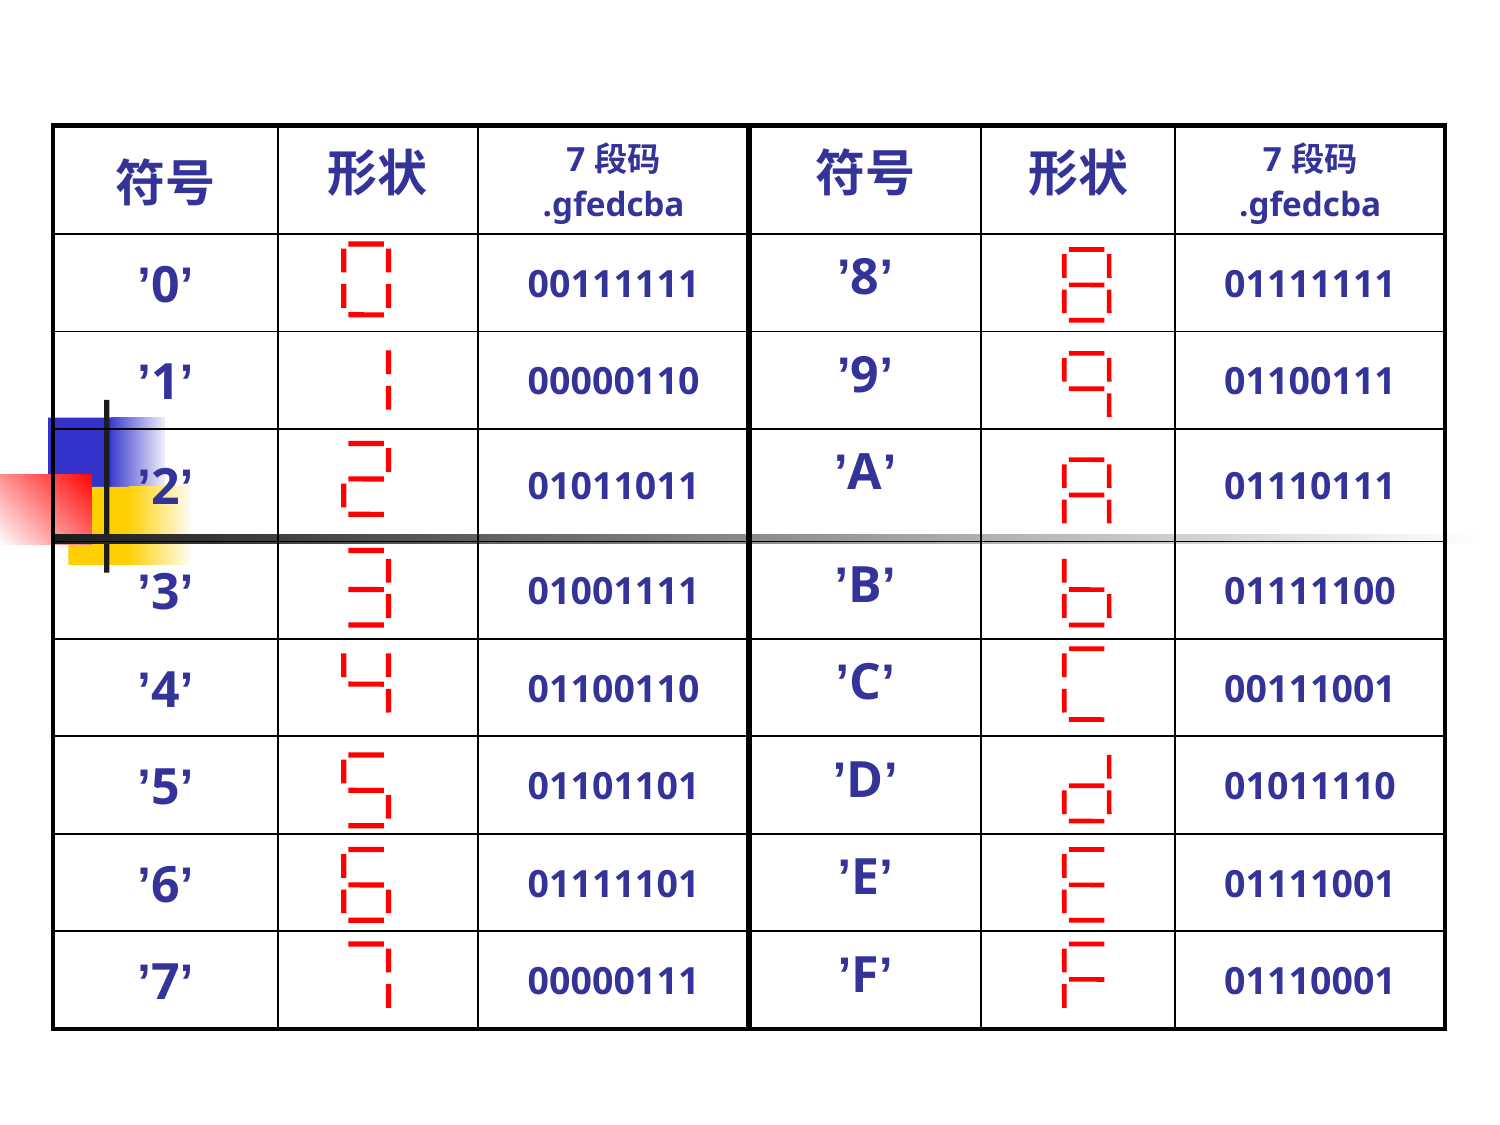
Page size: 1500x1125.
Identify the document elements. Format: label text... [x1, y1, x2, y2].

table_cell 01100111 [1176, 332, 1443, 428]
table_cell ’D’ [752, 737, 980, 833]
table_cell ’8’ [752, 235, 980, 331]
table_cell ’7’ [55, 932, 277, 1027]
table_cell ’B’ [752, 542, 980, 638]
table_cell 01111101 [479, 835, 746, 930]
table_cell 01111001 [1176, 835, 1443, 930]
table_cell [982, 430, 1174, 541]
table_header 形状 [279, 128, 477, 233]
table_cell [279, 640, 477, 735]
table_cell [982, 737, 1174, 833]
table_cell ’5’ [55, 737, 277, 833]
table_header 7段码 .gfedcba [479, 128, 746, 233]
table_cell [279, 737, 477, 833]
table_cell 01111111 [1176, 235, 1443, 331]
table_header 7段码 .gfedcba [1176, 128, 1443, 233]
table_cell ’1’ [55, 332, 277, 428]
table_cell 01110001 [1176, 932, 1443, 1027]
table_cell [279, 932, 477, 1027]
table_cell ’F’ [752, 932, 980, 1027]
table_header 符号 [55, 128, 277, 233]
table_cell ’4’ [55, 640, 277, 735]
table_cell ’C’ [752, 640, 980, 735]
table_cell ’6’ [55, 835, 277, 930]
table_cell ’2’ [55, 430, 277, 541]
table_cell [982, 235, 1174, 331]
table_cell [279, 542, 477, 638]
table_cell [279, 835, 477, 930]
table_cell 01100110 [479, 640, 746, 735]
table_cell ’0’ [55, 235, 277, 331]
table_cell 01011110 [1176, 737, 1443, 833]
table_cell ’E’ [752, 835, 980, 930]
table_header 形状 [982, 128, 1174, 233]
table_cell [982, 332, 1174, 428]
table_cell 01111100 [1176, 542, 1443, 638]
table_cell 01110111 [1176, 430, 1443, 541]
table_cell 00111111 [479, 235, 746, 331]
table_cell 00000111 [479, 932, 746, 1027]
table_cell ’9’ [752, 332, 980, 428]
table_cell 01011011 [479, 430, 746, 541]
table_cell [279, 235, 477, 331]
table_cell 01101101 [479, 737, 746, 833]
table_cell [279, 332, 477, 428]
table_cell [982, 542, 1174, 638]
table_cell 00000110 [479, 332, 746, 428]
table_cell 00111001 [1176, 640, 1443, 735]
table_cell 01001111 [479, 542, 746, 638]
table_header 符号 [752, 128, 980, 233]
table_cell [279, 430, 477, 541]
table_cell ’3’ [55, 542, 277, 638]
table_cell [982, 932, 1174, 1027]
table_cell [982, 640, 1174, 735]
table_cell [982, 835, 1174, 930]
table_cell ’A’ [752, 430, 980, 541]
